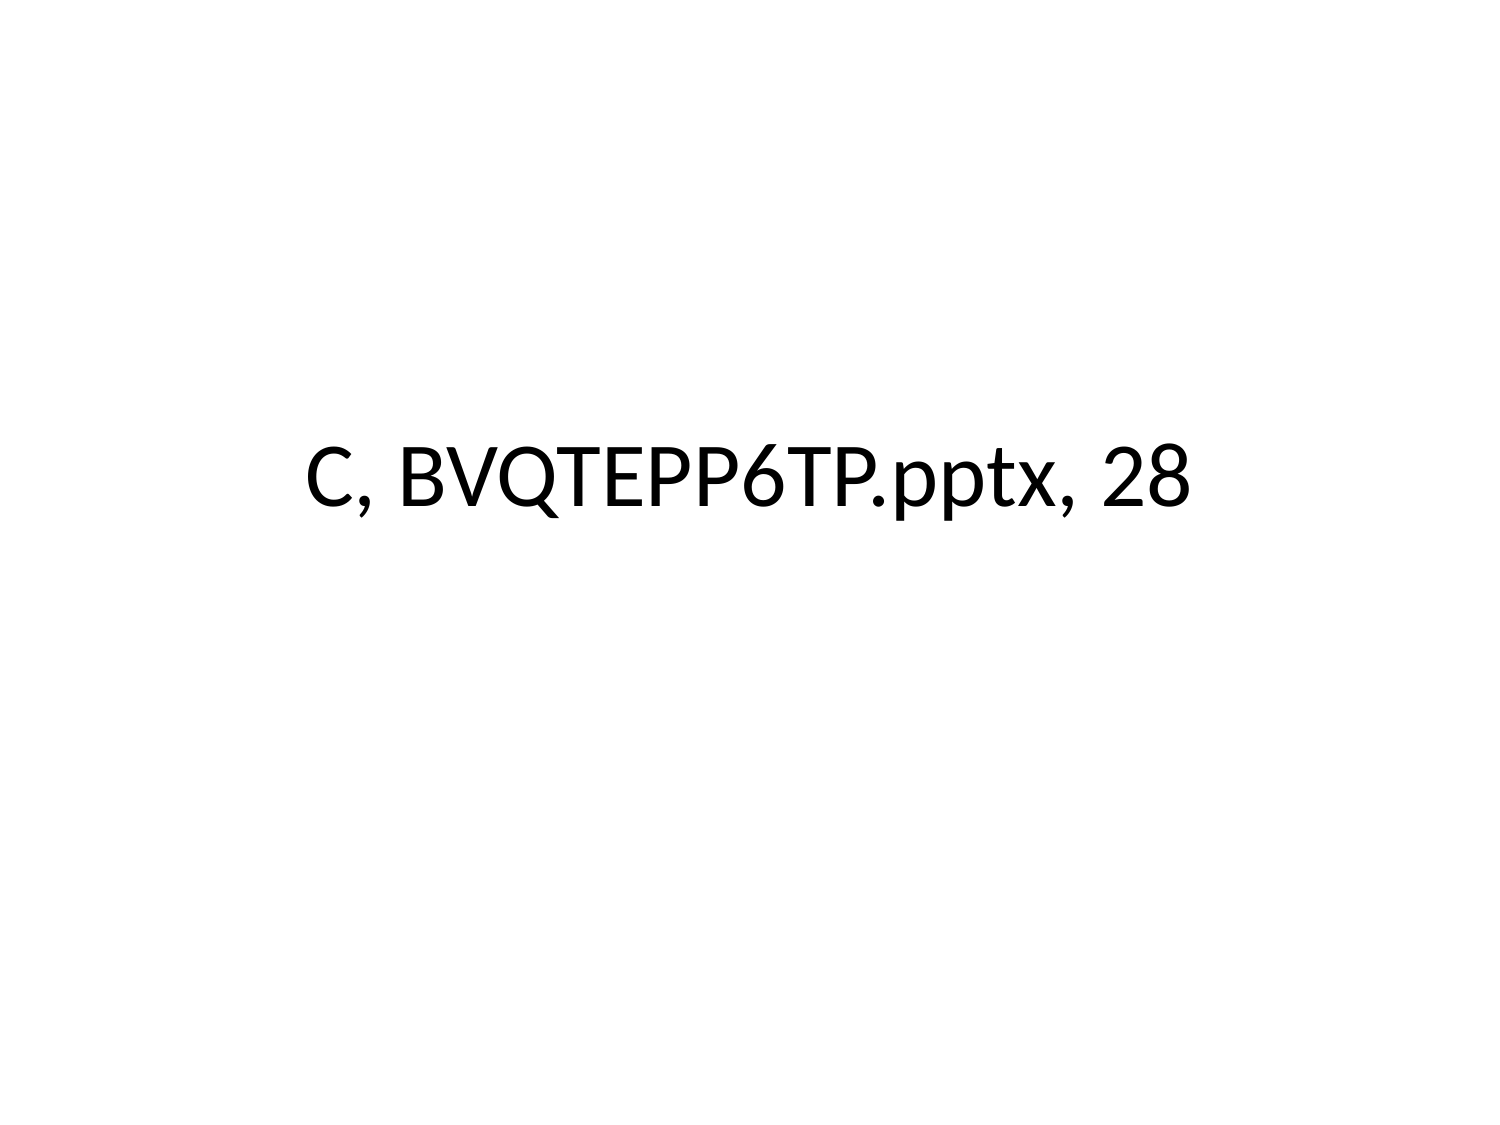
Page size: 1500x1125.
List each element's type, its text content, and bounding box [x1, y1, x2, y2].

title C, BVQTEPP6TP.pptx, 28 [112, 349, 1388, 591]
